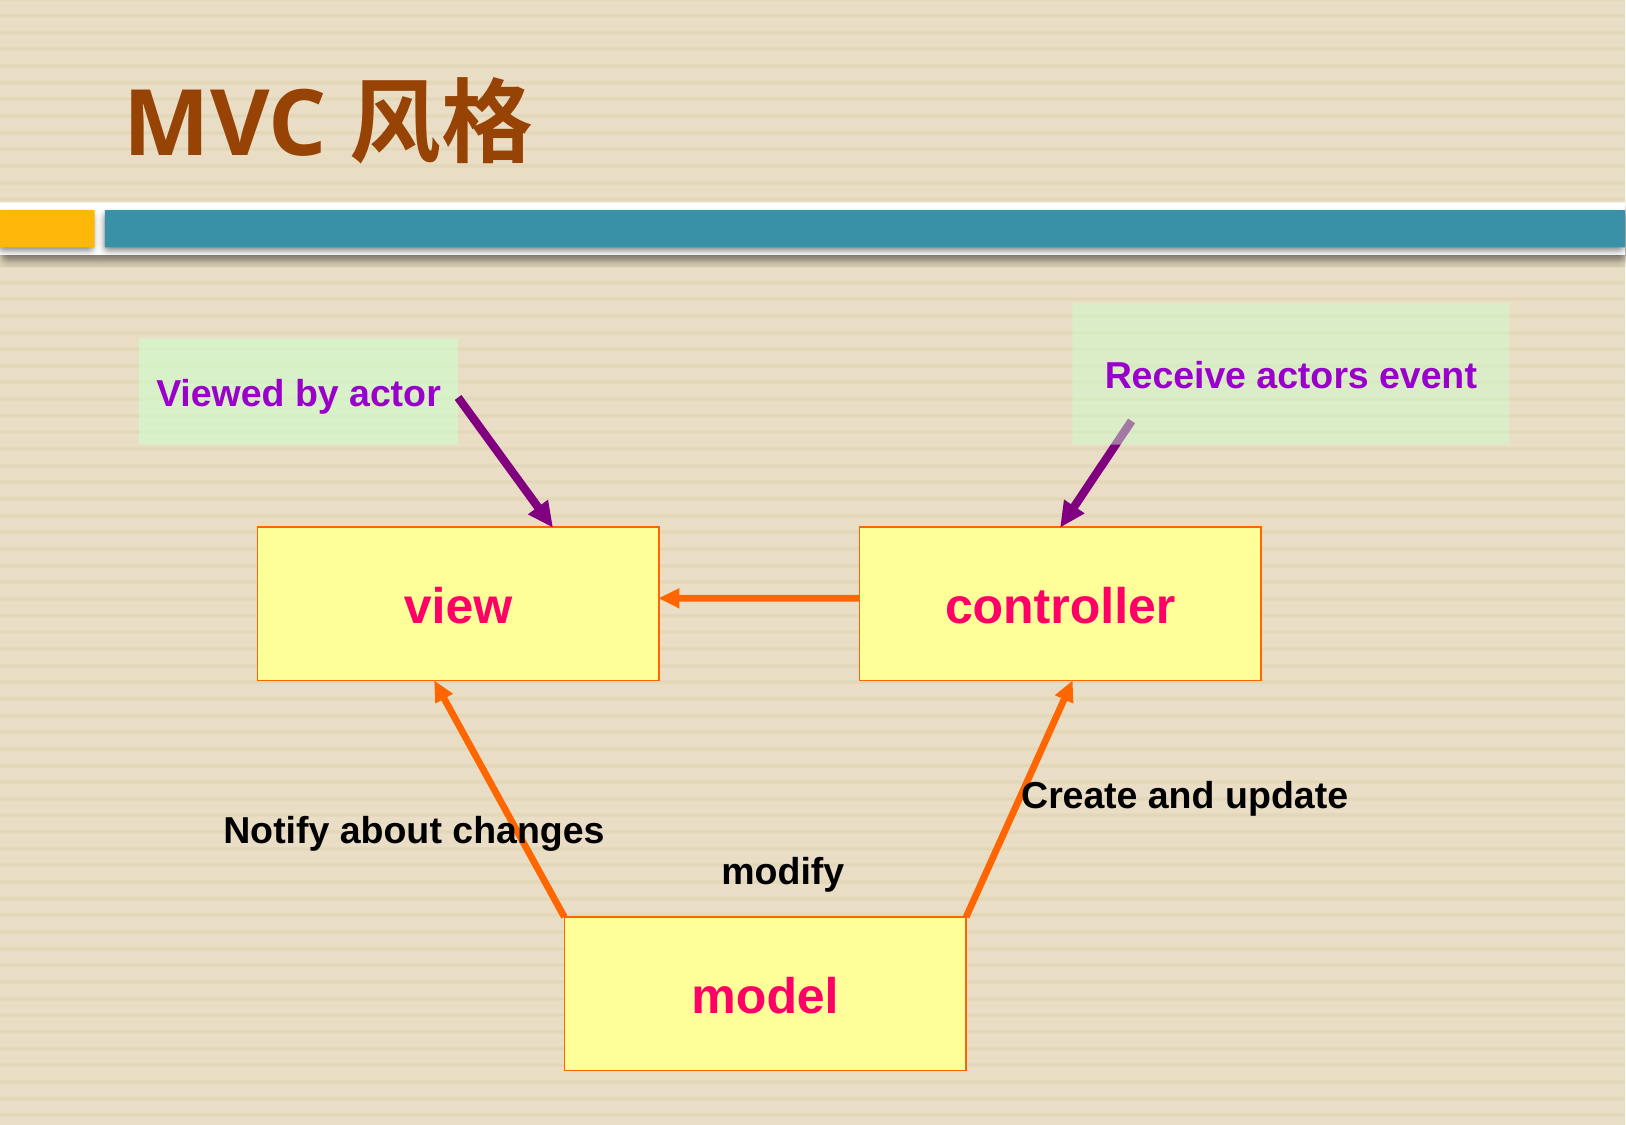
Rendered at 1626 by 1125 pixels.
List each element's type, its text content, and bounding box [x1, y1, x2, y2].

text_box Notify about changes [174, 775, 654, 882]
text_box [458, 397, 553, 528]
text_box controller [859, 527, 1262, 681]
text_box Receive actors event [1072, 303, 1510, 445]
title MVC风格 [108, 37, 1558, 200]
text_box [1060, 445, 1116, 528]
text_box Viewed by actor [139, 338, 459, 445]
text_box [1051, 680, 1074, 728]
text_box modify [717, 822, 848, 918]
text_box [658, 592, 860, 605]
text_box view [257, 527, 659, 681]
text_box Create and update [966, 728, 1404, 859]
text_box [434, 680, 487, 775]
text_box model [564, 917, 966, 1071]
